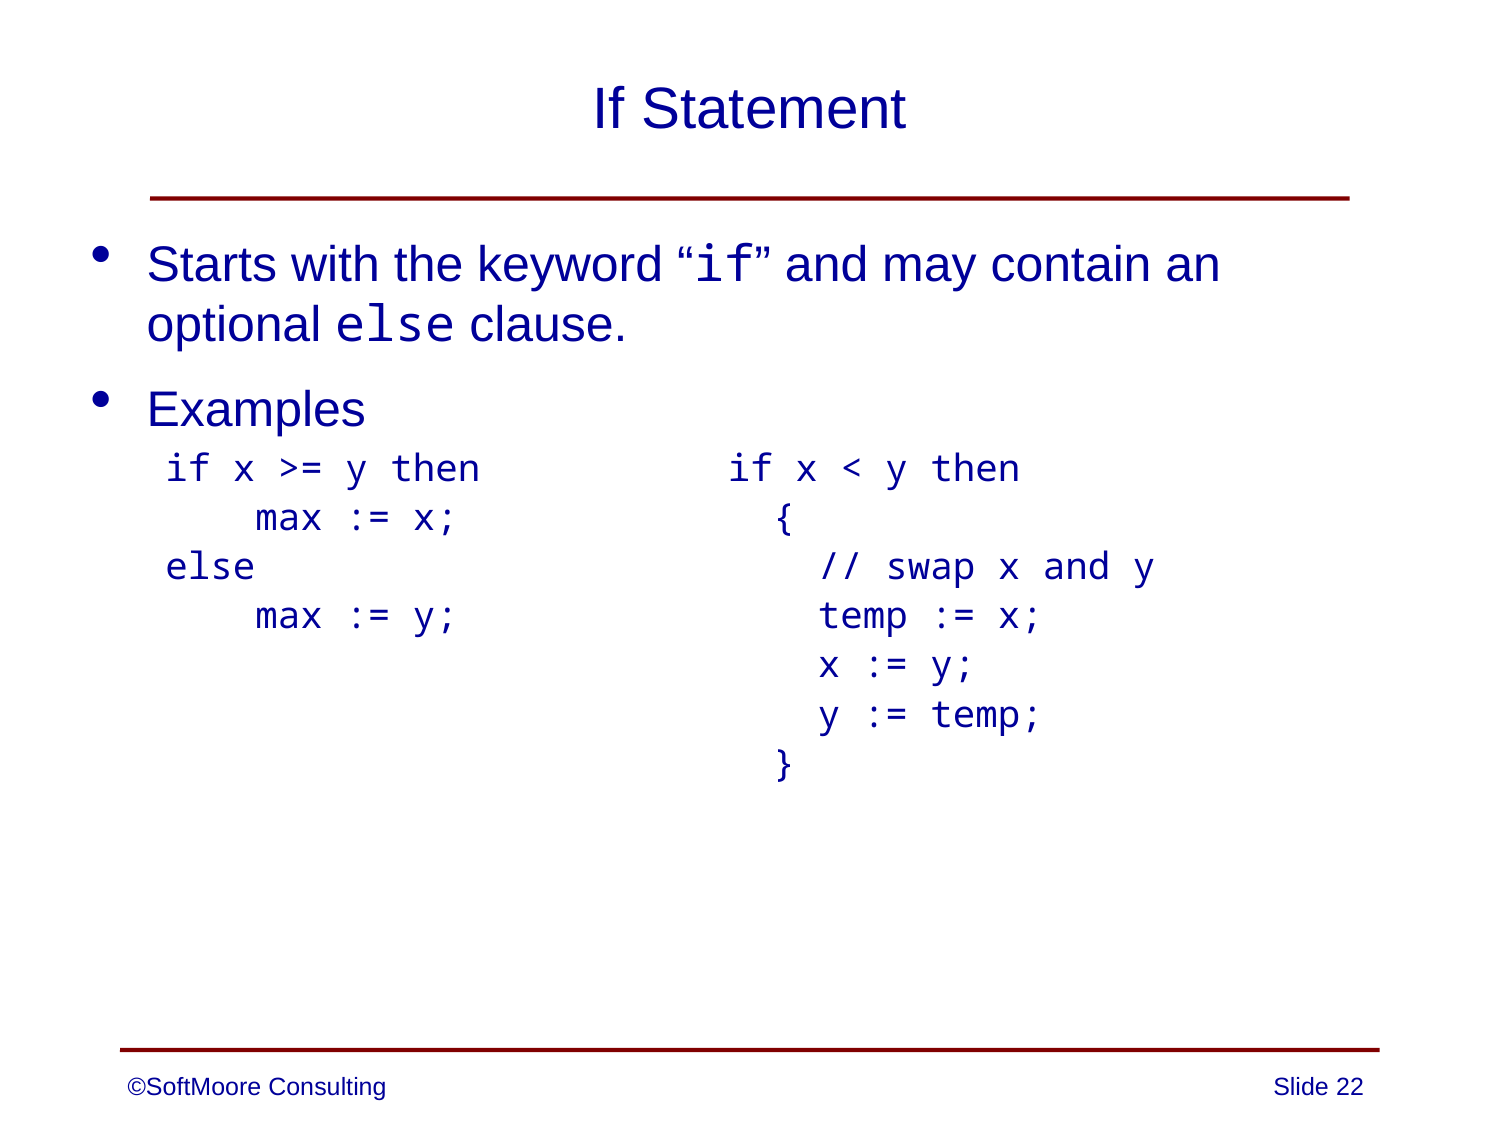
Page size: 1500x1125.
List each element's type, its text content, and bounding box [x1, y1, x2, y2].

title If Statement [149, 22, 1350, 188]
slide_number Slide 22 [1078, 1061, 1380, 1109]
list Starts with the keyword “if” and may contain an optional else clause. Examples if x >= y then if x < y then max := x; { else // swap x and y max := y; temp := x; x := y; y := temp; } [74, 223, 1425, 1034]
footer ©SoftMoore Consulting [111, 1061, 563, 1109]
